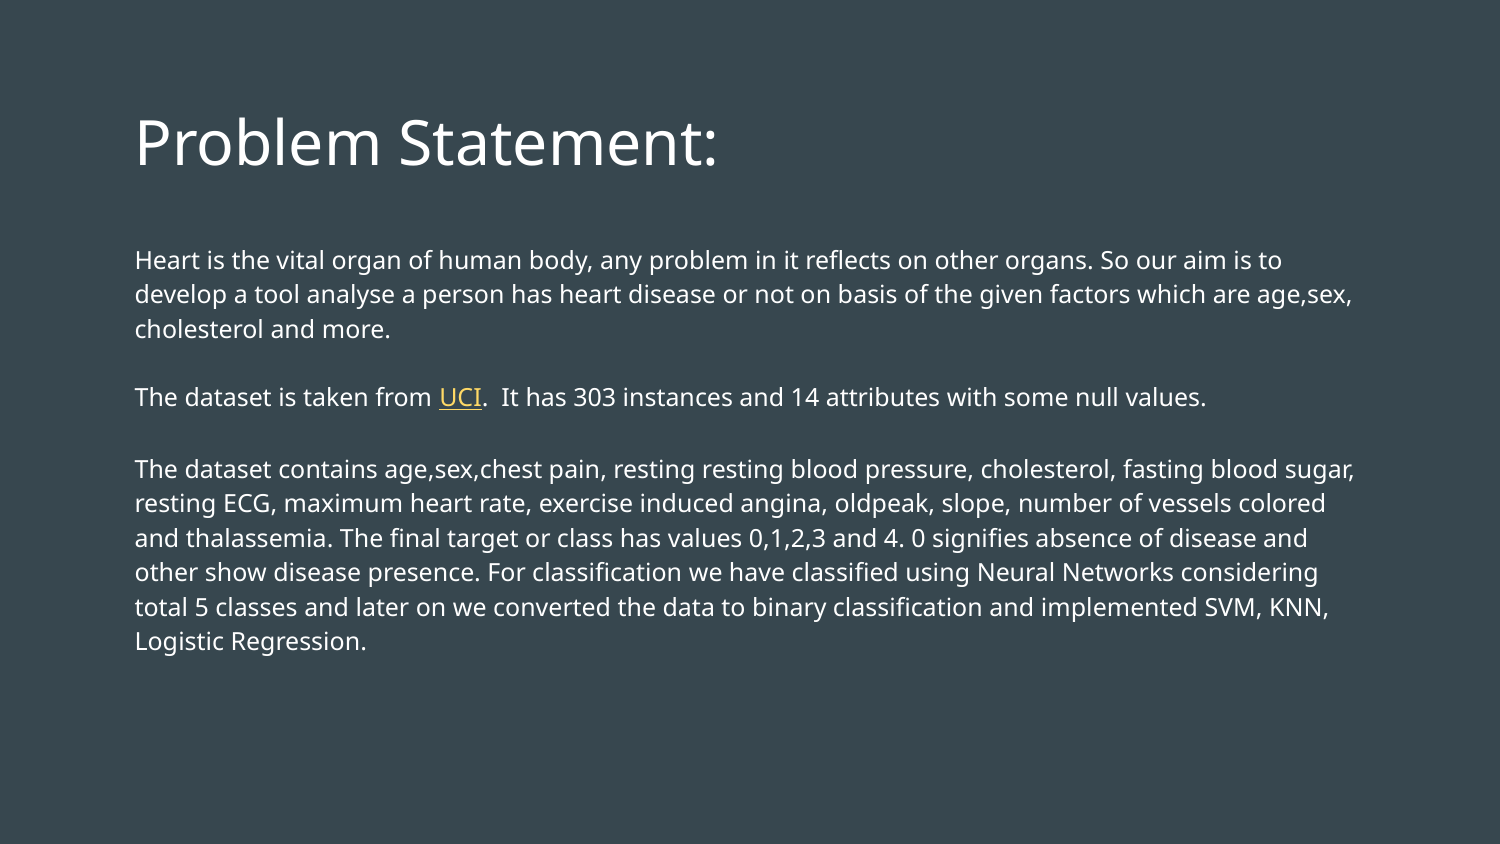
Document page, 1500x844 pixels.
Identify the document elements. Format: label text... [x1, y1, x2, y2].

list Heart is the vital organ of human body, any problem in it reflects on other organs. So our aim is to develop a tool analyse a person has heart disease or not on basis of the given factors which are age,sex, cholesterol and more. The dataset is taken from UCI. It has 303 instances and 14 attributes with some null values. The dataset contains age,sex,chest pain, resting resting blood pressure, cholesterol, fasting blood sugar, resting ECG, maximum heart rate, exercise induced angina, oldpeak, slope, number of vessels colored and thalassemia. The final target or class has values 0,1,2,3 and 4. 0 signifies absence of disease and other show disease presence. For classification we have classified using Neural Networks considering total 5 classes and later on we converted the data to binary classification and implemented SVM, KNN, Logistic Regression. [119, 225, 1381, 712]
title Problem Statement: [119, 87, 1381, 176]
